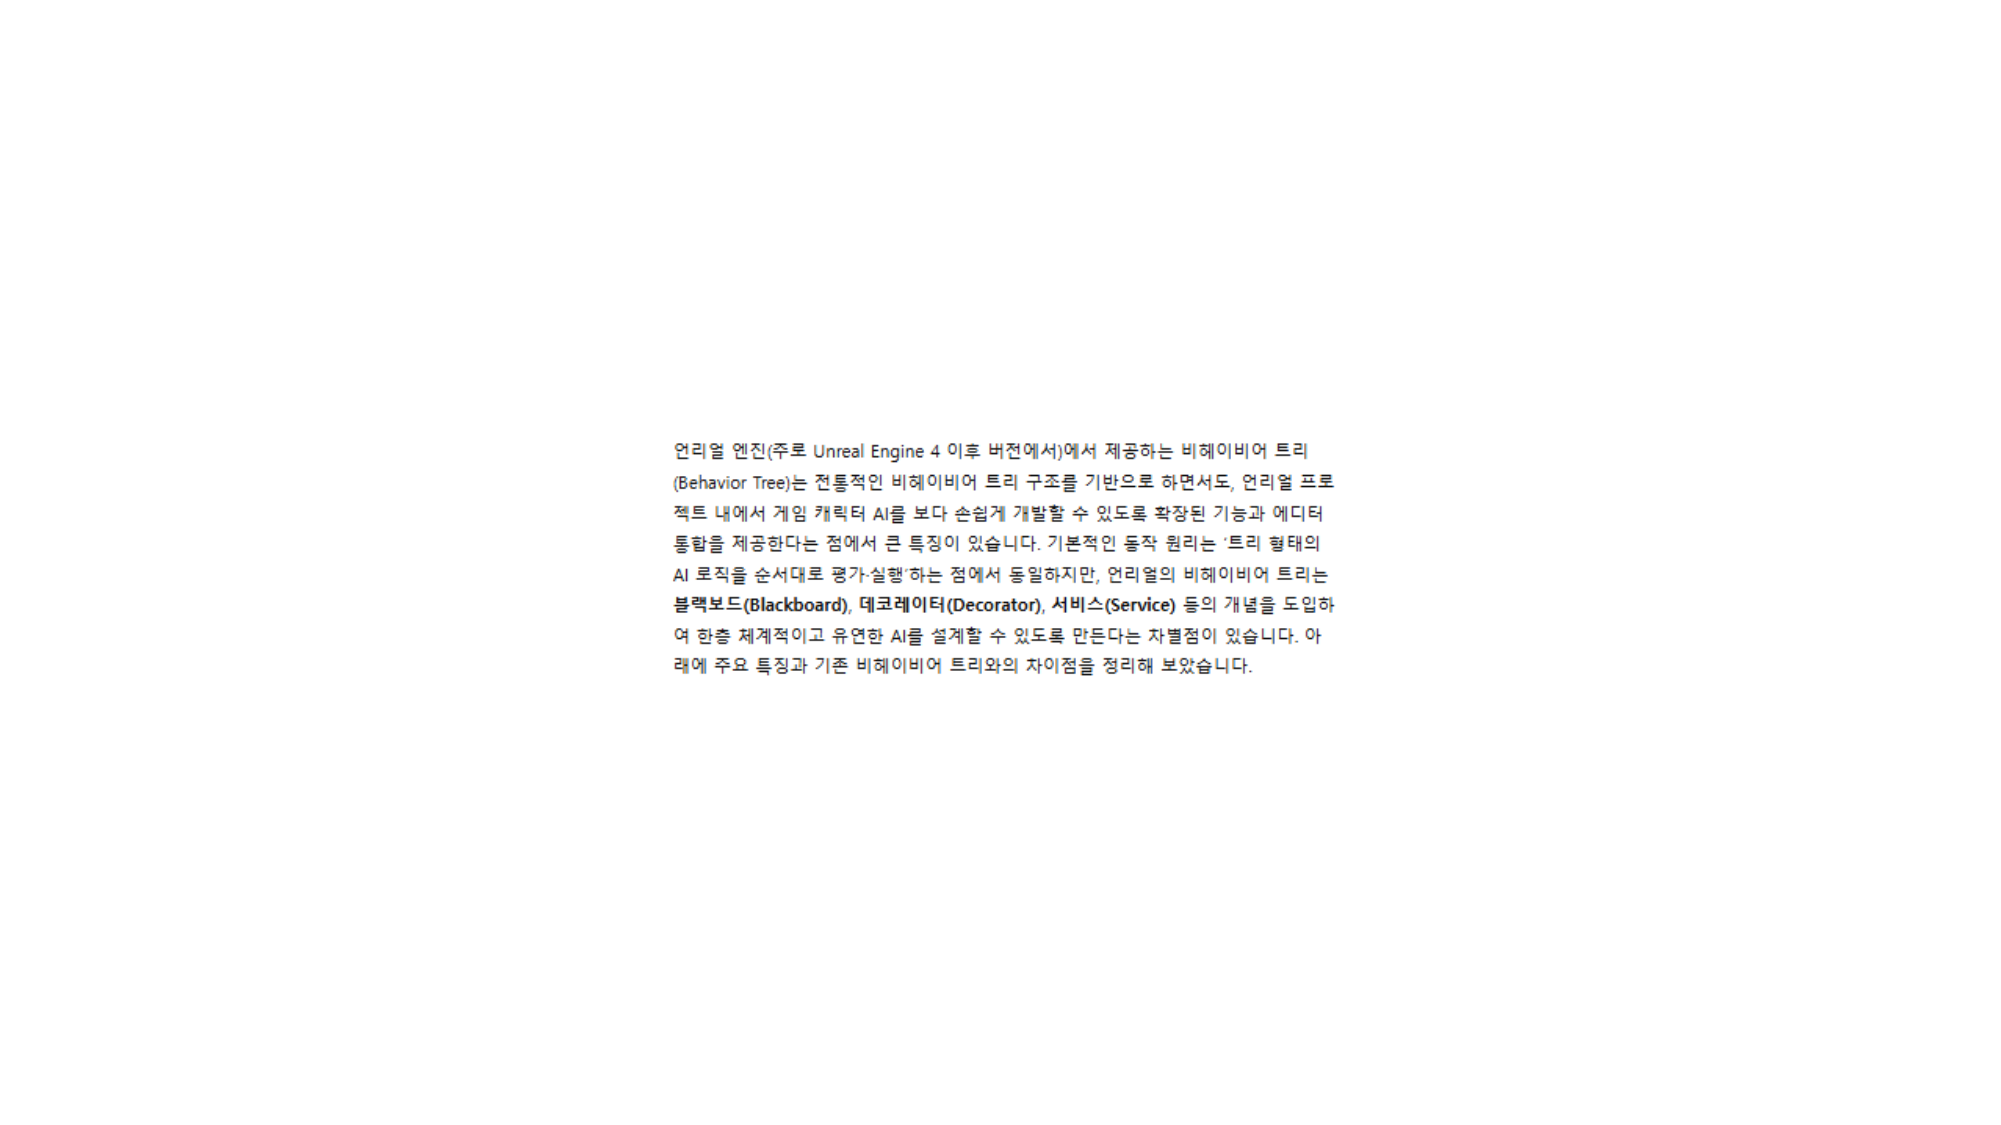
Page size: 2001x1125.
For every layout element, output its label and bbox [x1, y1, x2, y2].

picture [625, 428, 1375, 697]
